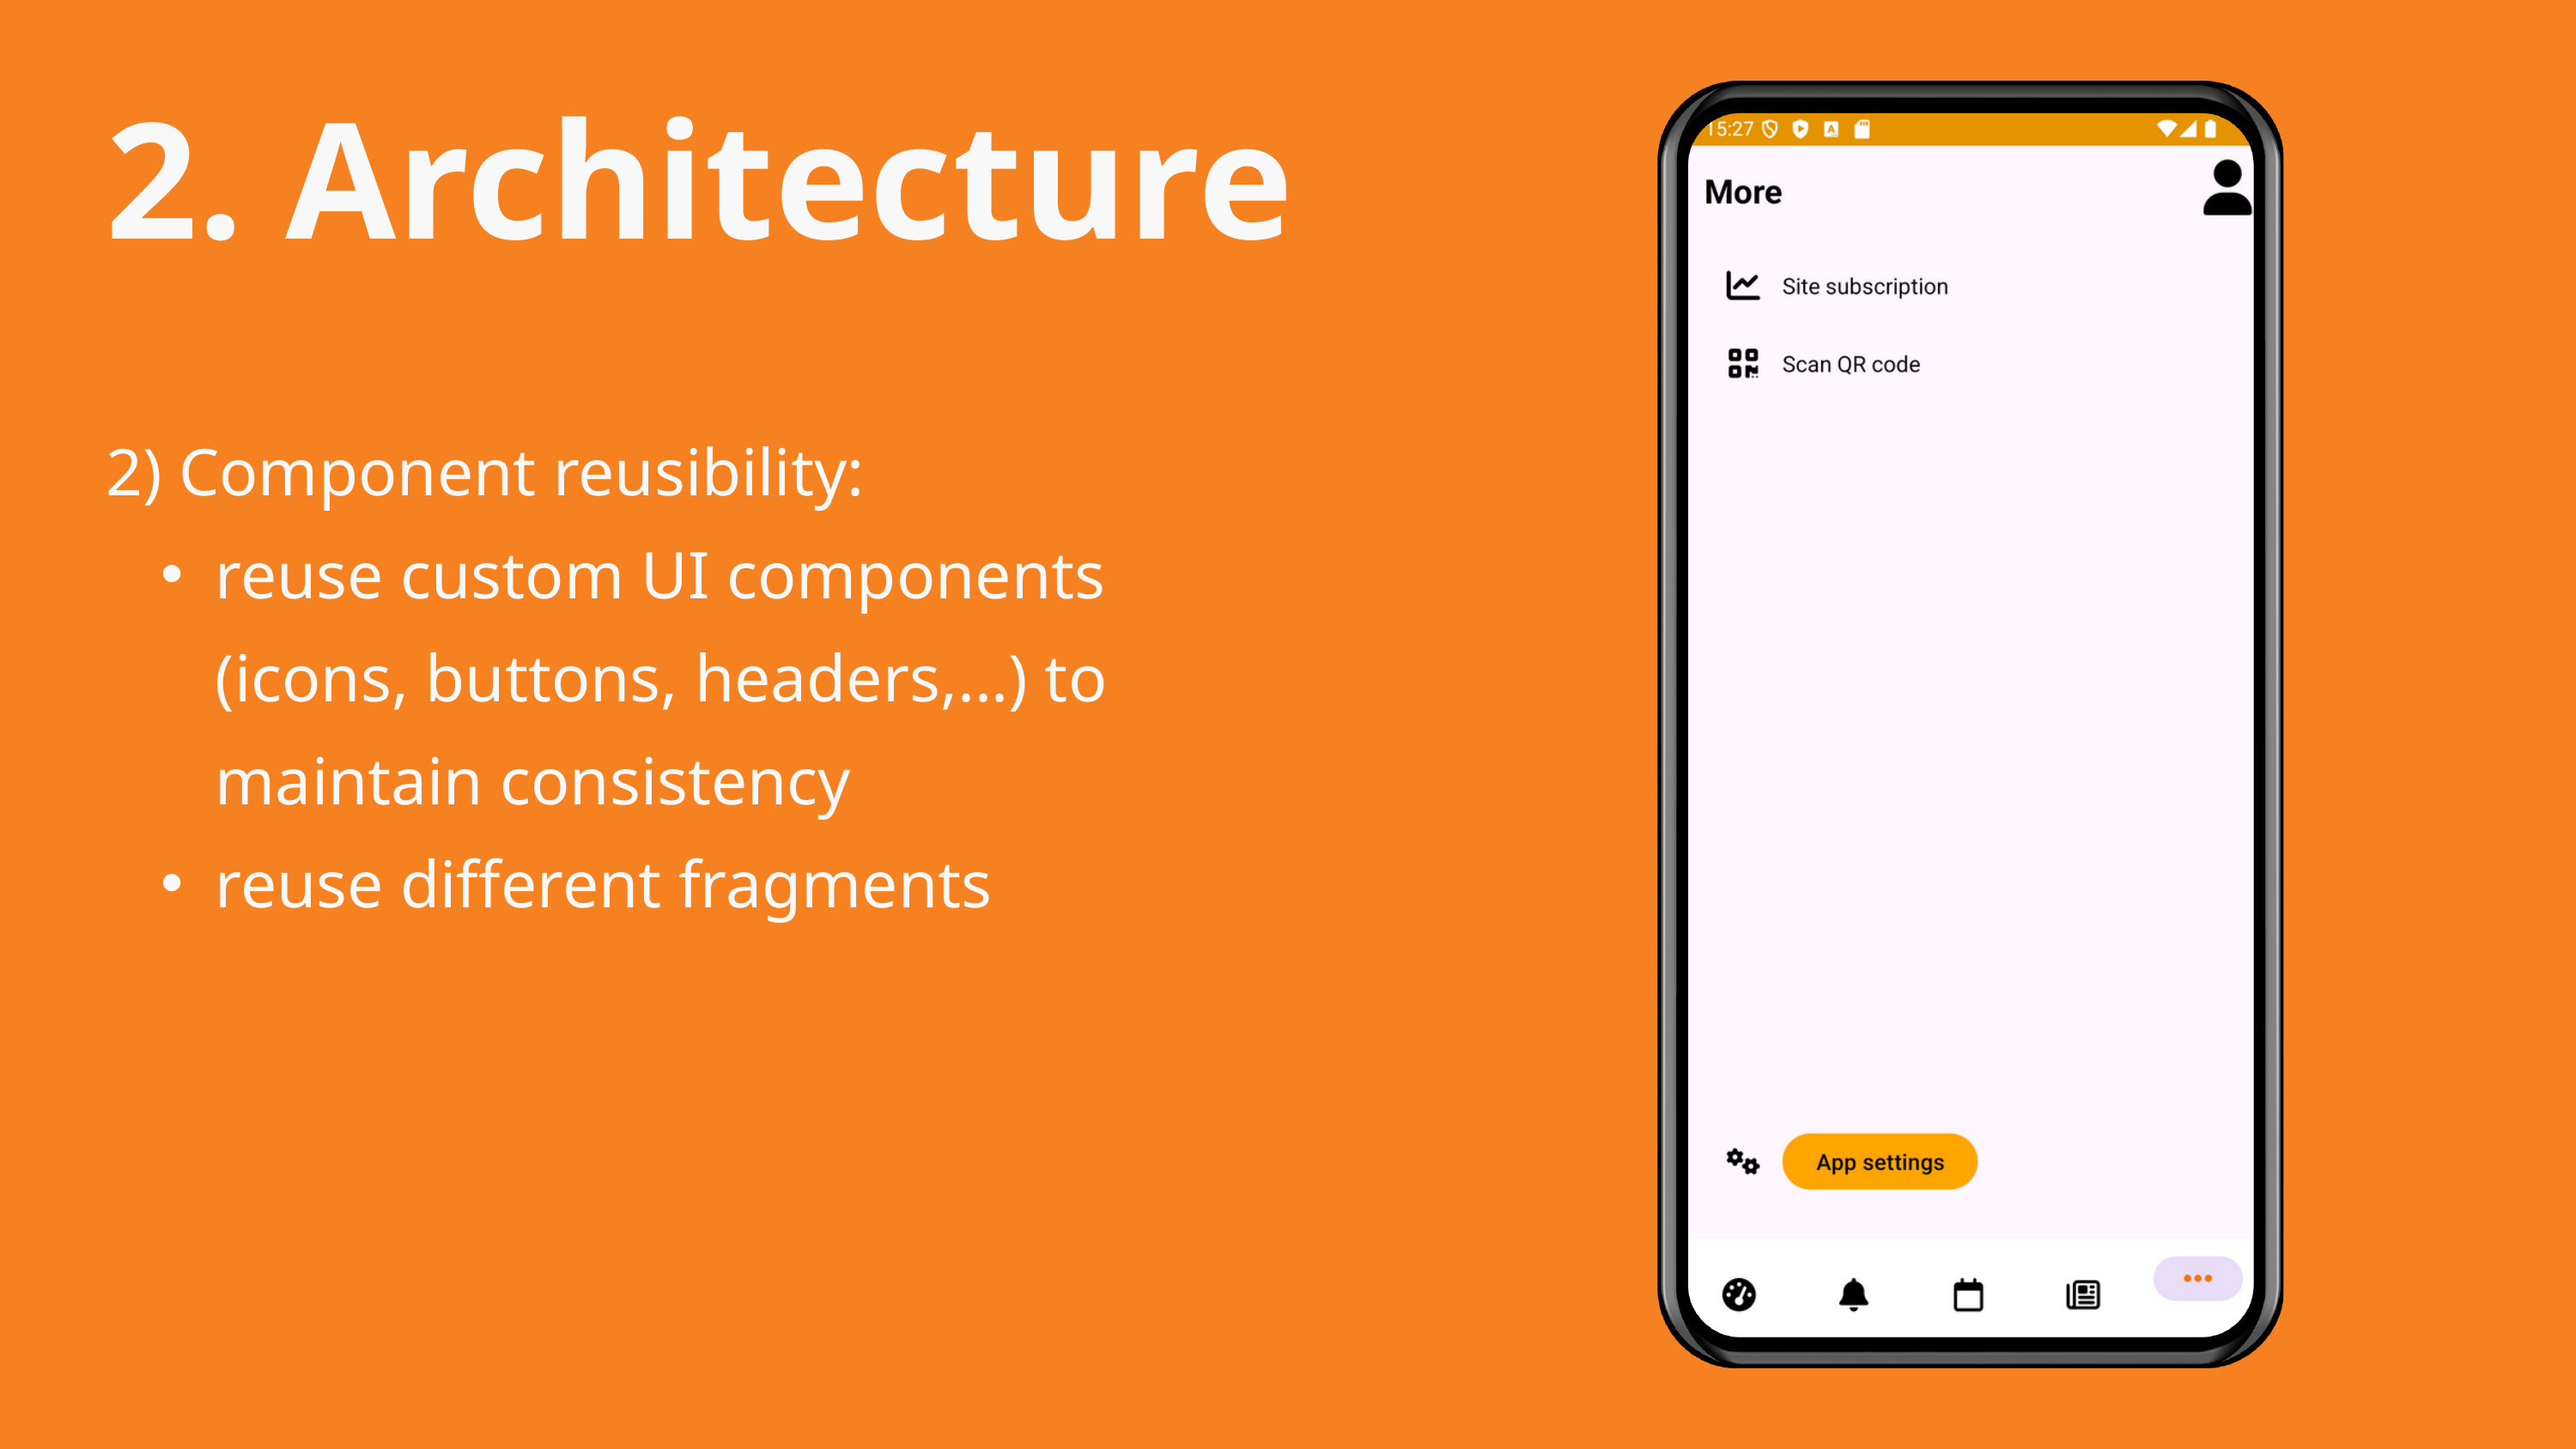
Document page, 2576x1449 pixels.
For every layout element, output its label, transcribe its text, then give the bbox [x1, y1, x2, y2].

text_box 2) Component reusibility: reuse custom UI components (icons, buttons, headers,...) to maintain consistency reuse different fragments [106, 405, 1311, 921]
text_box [1657, 80, 2284, 1368]
text_box 2. Architecture [106, 60, 1668, 272]
